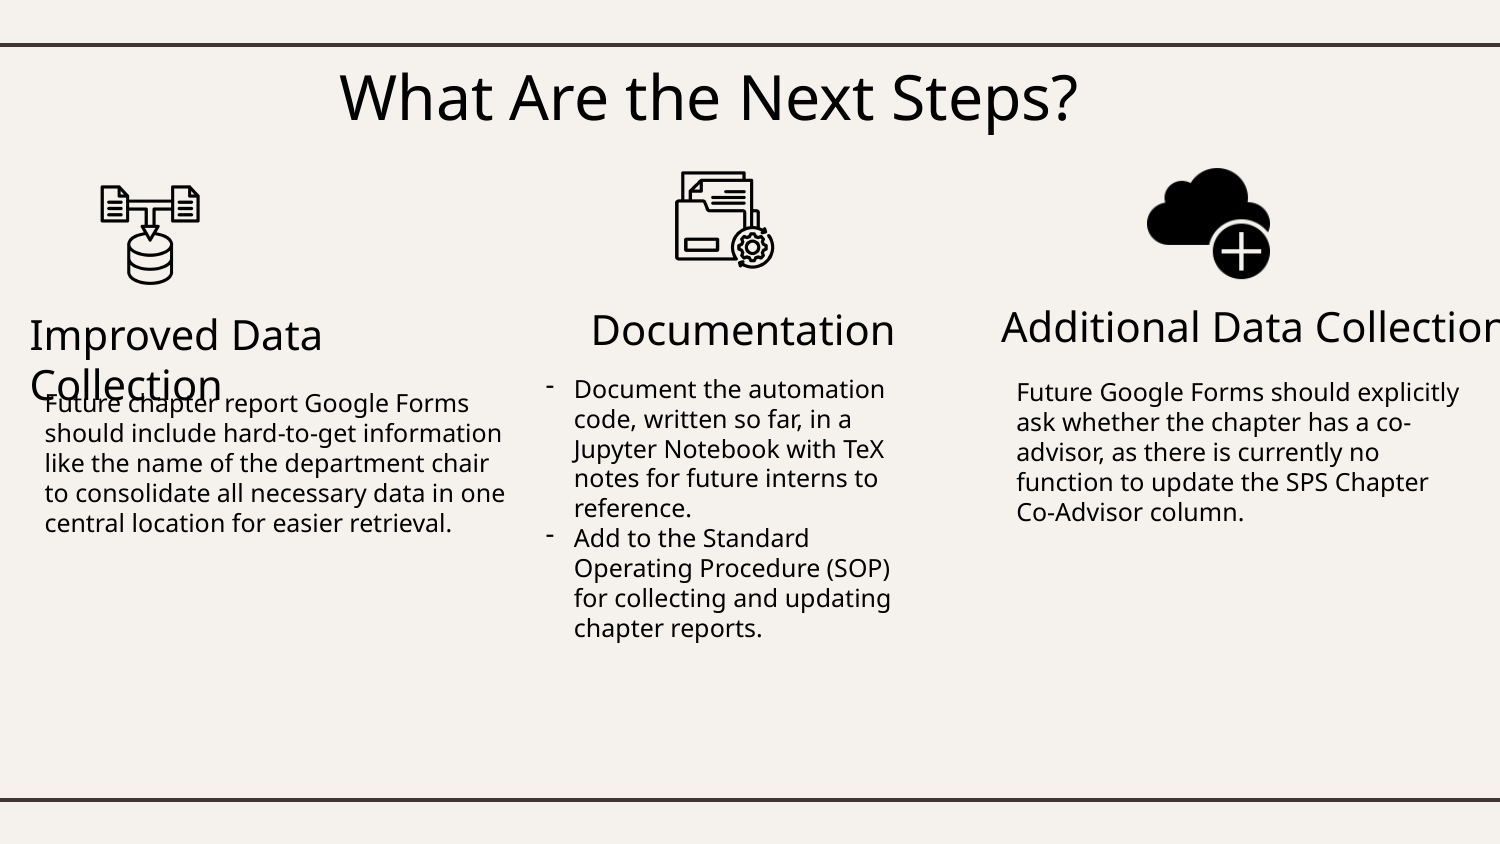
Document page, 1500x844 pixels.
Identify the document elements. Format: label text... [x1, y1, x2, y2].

subtitle Improved Data Collection [14, 294, 514, 367]
subtitle Documentation [575, 288, 985, 362]
subtitle Additional Data Collection [986, 285, 1500, 359]
picture [1147, 167, 1270, 308]
subtitle Future Google Forms should explicitly ask whether the chapter has a co-advisor, as there is currently no function to update the SPS Chapter Co-Advisor column. [1001, 361, 1486, 547]
subtitle Document the automation code, written so far, in a Jupyter Notebook with TeX notes for future interns to reference. Add to the Standard Operating Procedure (SOP) for collecting and updating chapter reports. [530, 358, 942, 675]
picture [87, 167, 212, 320]
subtitle Future chapter report Google Forms should include hard-to-get information like the name of the department chair to consolidate all necessary data in one central location for easier retrieval. [29, 372, 529, 586]
picture [675, 158, 799, 311]
title What Are the Next Steps? [324, 43, 1417, 138]
